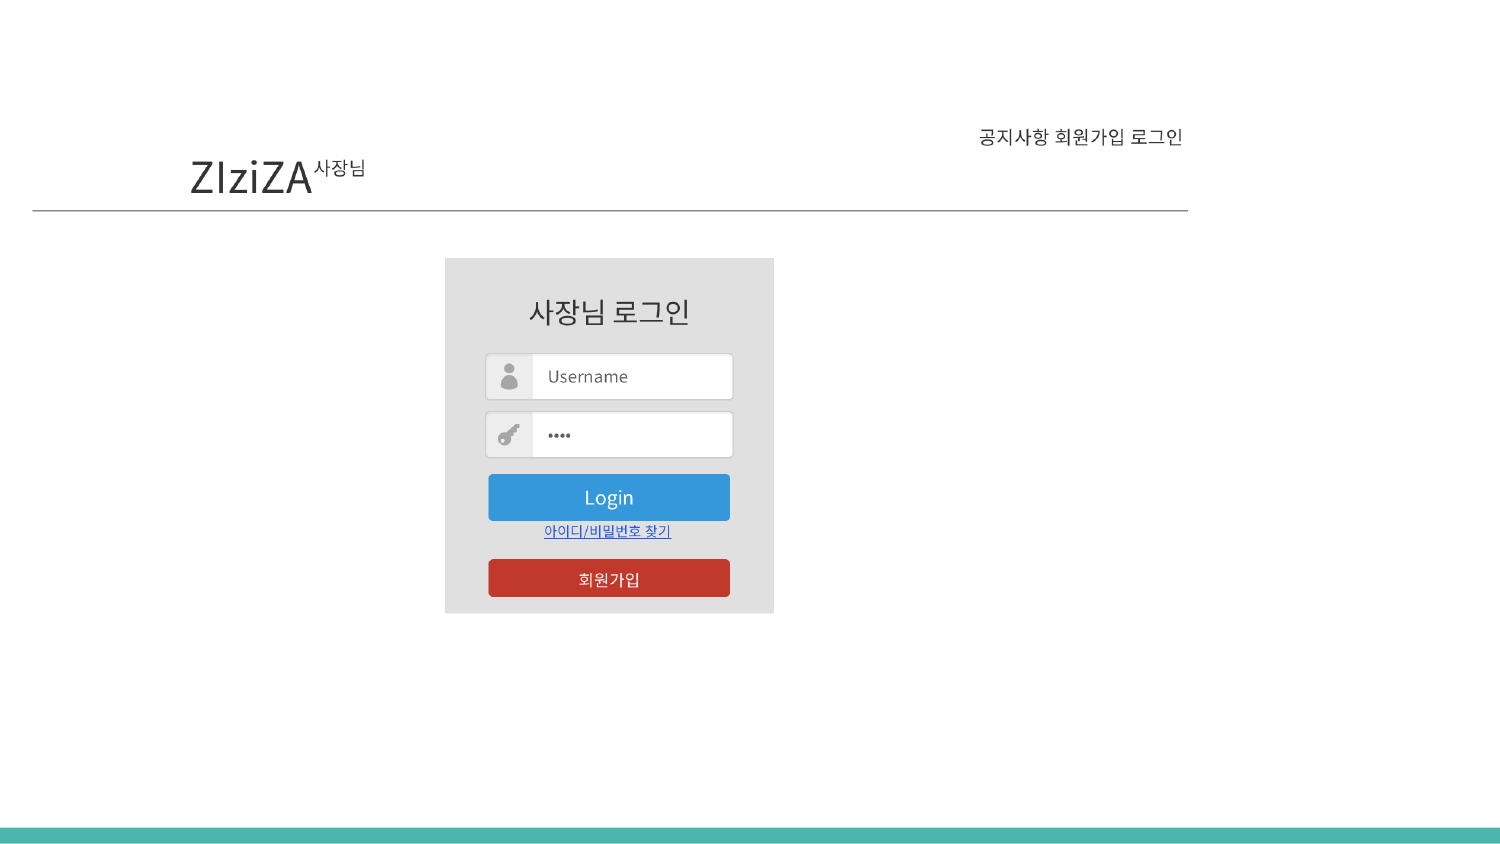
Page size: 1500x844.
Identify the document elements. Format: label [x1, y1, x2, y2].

picture [30, 124, 1188, 720]
